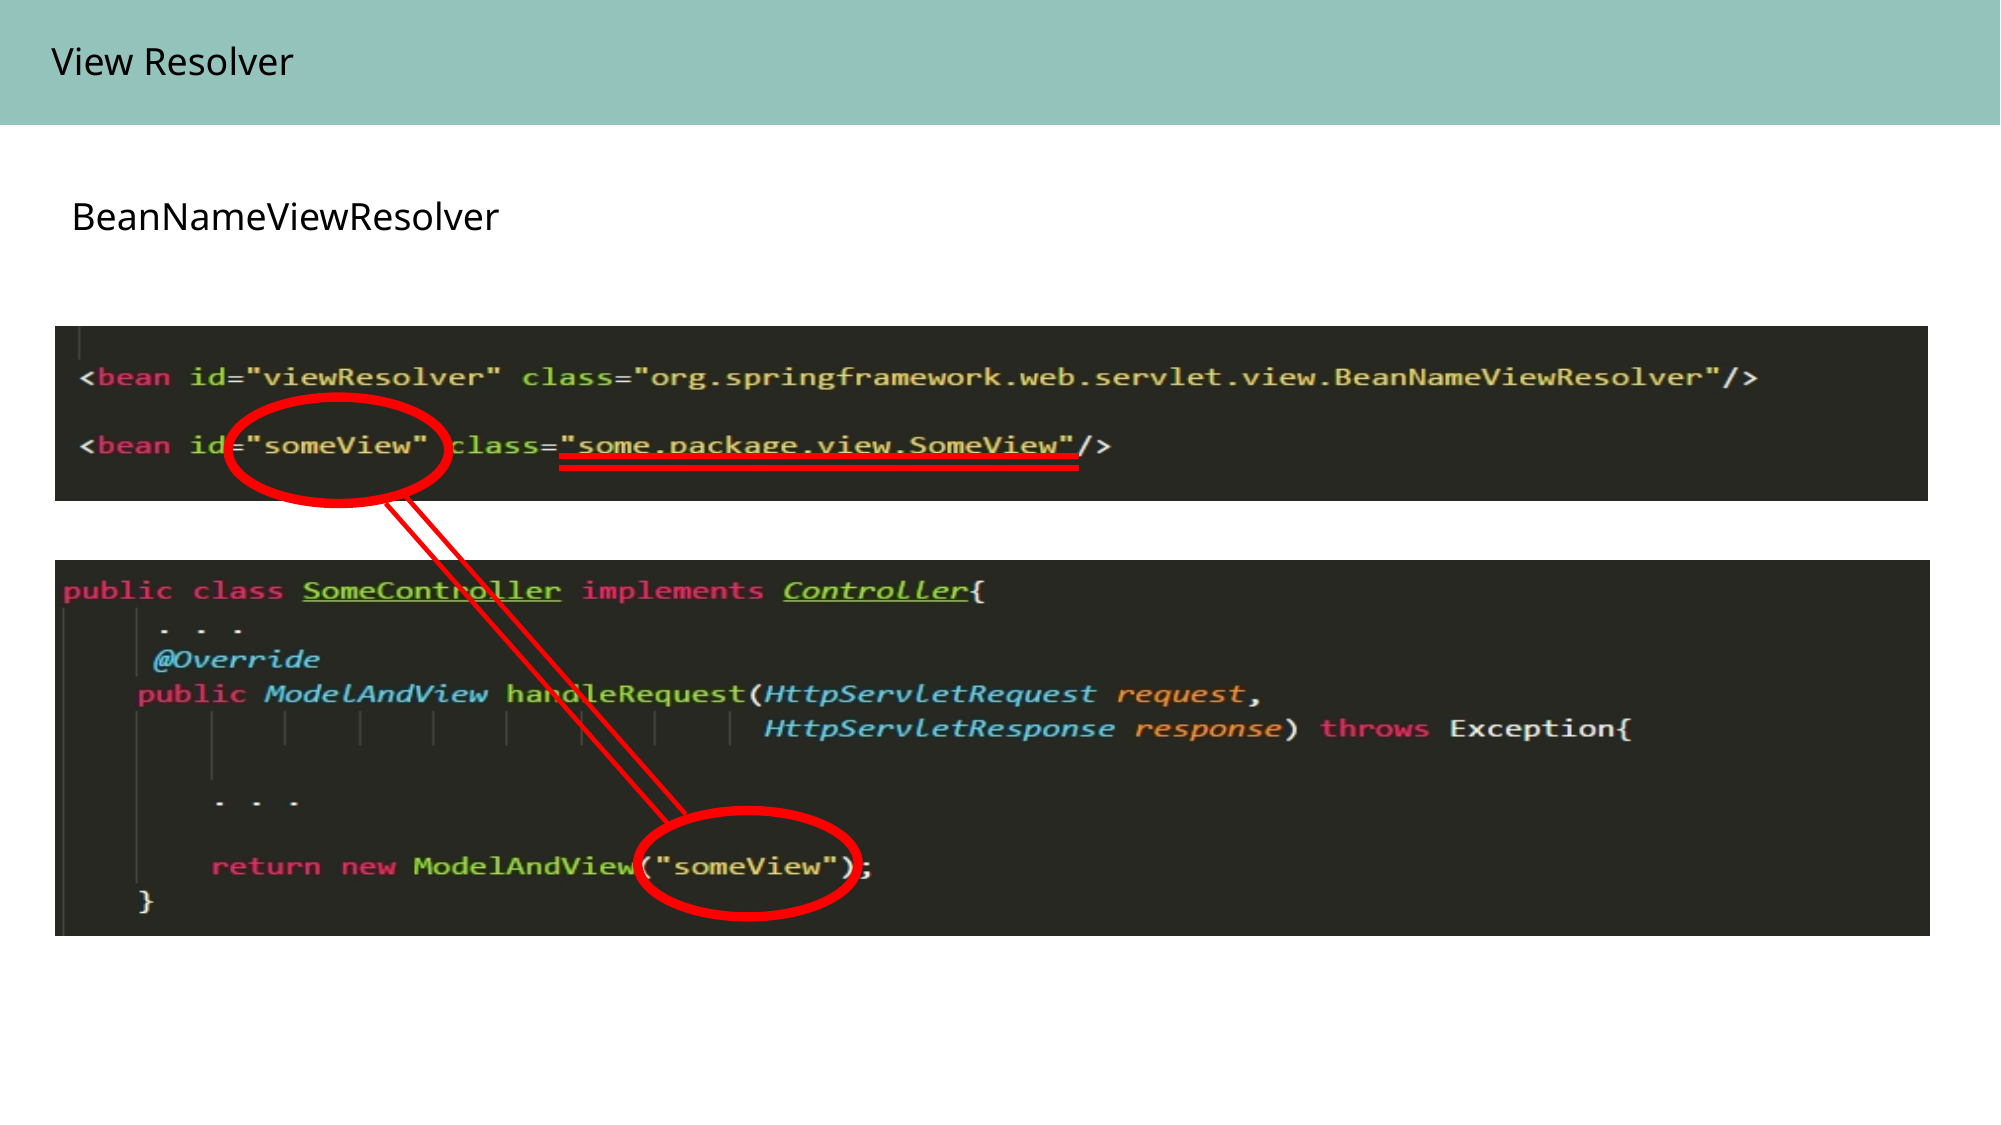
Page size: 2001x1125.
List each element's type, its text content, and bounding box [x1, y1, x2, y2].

picture [55, 560, 1930, 936]
text_box [298, 501, 378, 505]
text_box BeanNameViewResolver [56, 185, 515, 246]
picture [54, 326, 1928, 501]
text_box View Resolver [36, 30, 309, 91]
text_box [401, 491, 686, 815]
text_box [385, 503, 670, 827]
